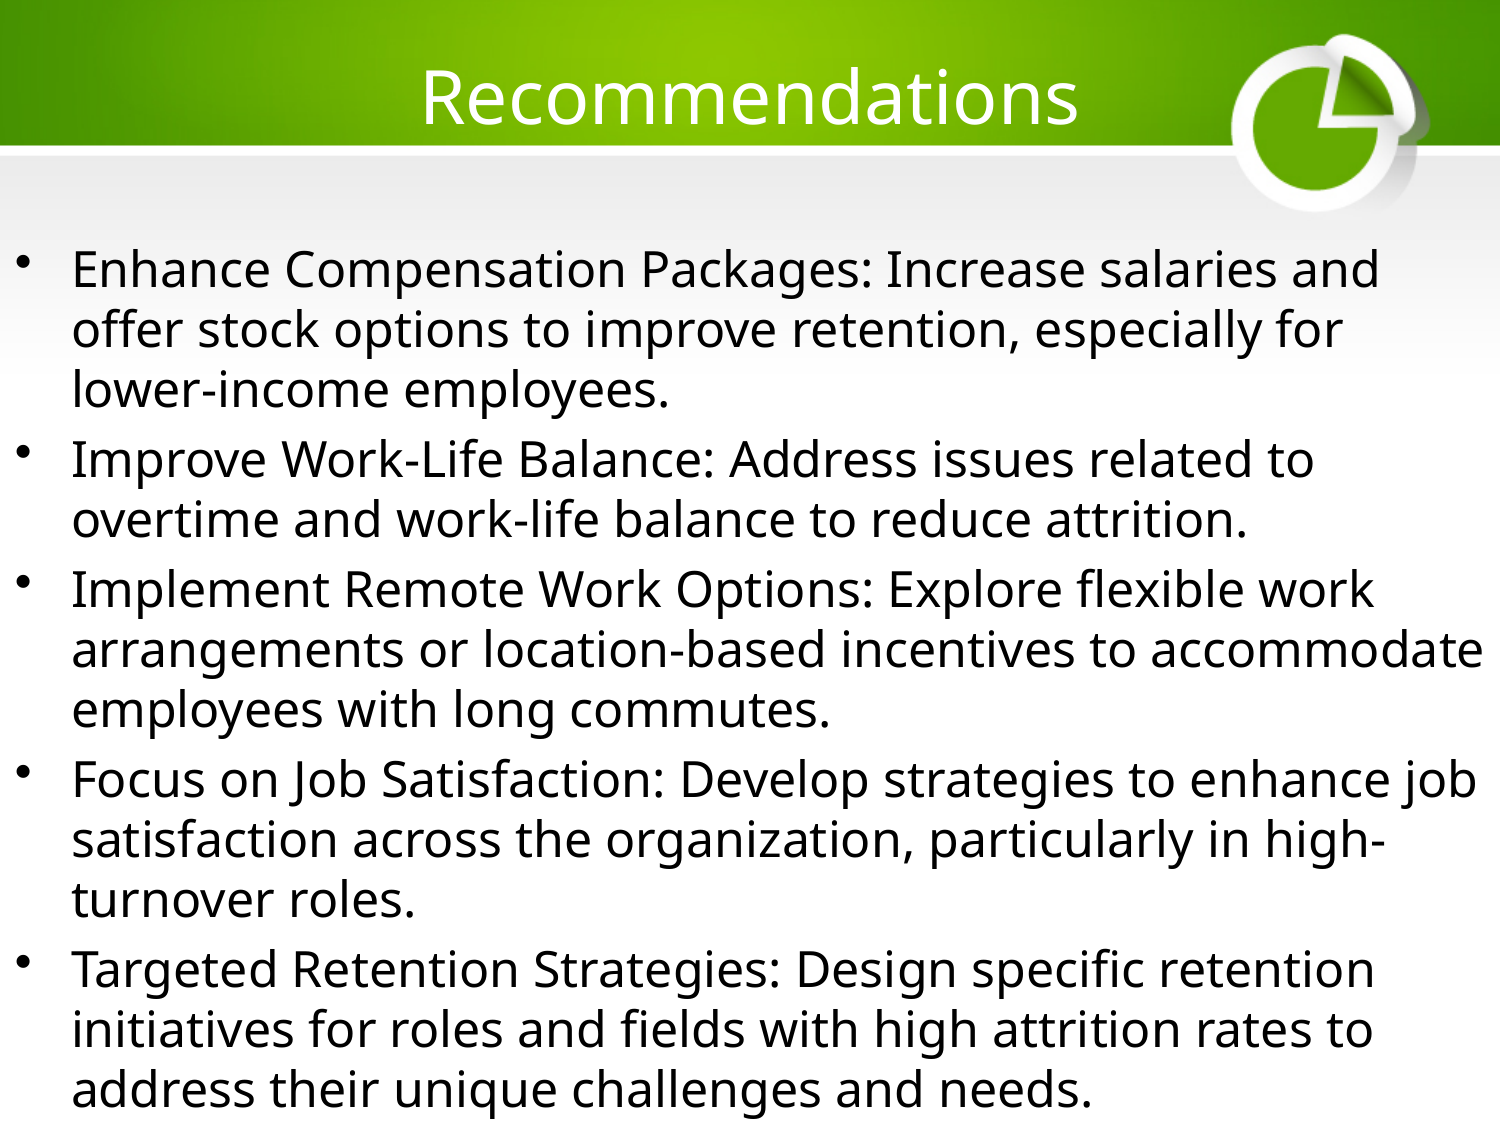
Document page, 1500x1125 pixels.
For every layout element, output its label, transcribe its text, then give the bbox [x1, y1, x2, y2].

list Enhance Compensation Packages: Increase salaries and offer stock options to improve retention, especially for lower-income employees. Improve Work-Life Balance: Address issues related to overtime and work-life balance to reduce attrition. Implement Remote Work Options: Explore flexible work arrangements or location-based incentives to accommodate employees with long commutes. Focus on Job Satisfaction: Develop strategies to enhance job satisfaction across the organization, particularly in high-turnover roles. Targeted Retention Strategies: Design specific retention initiatives for roles and fields with high attrition rates to address their unique challenges and needs. [0, 229, 1500, 984]
picture [0, 984, 1500, 1125]
picture [0, 0, 1500, 229]
title Recommendations [74, 46, 1426, 143]
